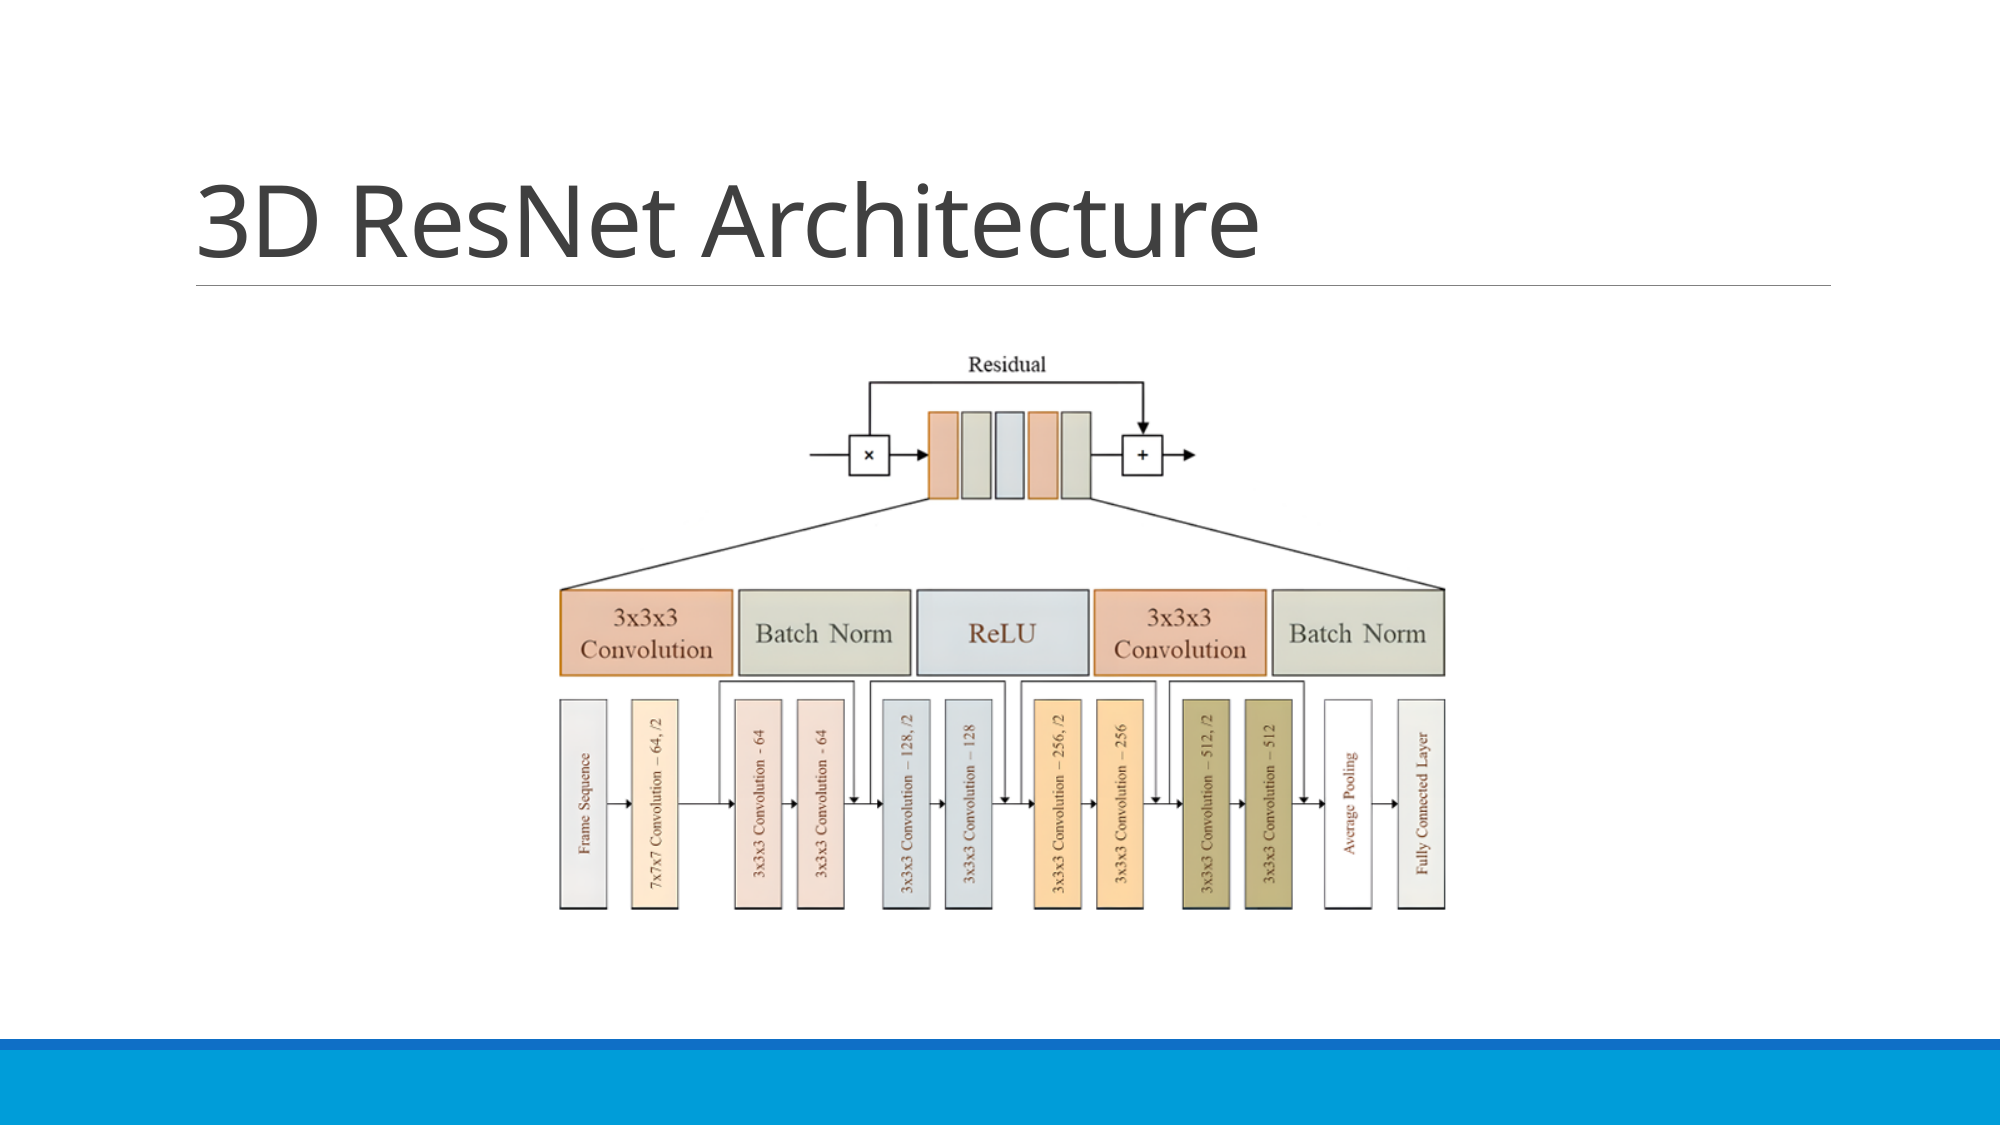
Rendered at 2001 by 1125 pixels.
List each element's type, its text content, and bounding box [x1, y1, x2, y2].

title 3D ResNet Architecture [180, 47, 1830, 285]
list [511, 349, 1498, 916]
